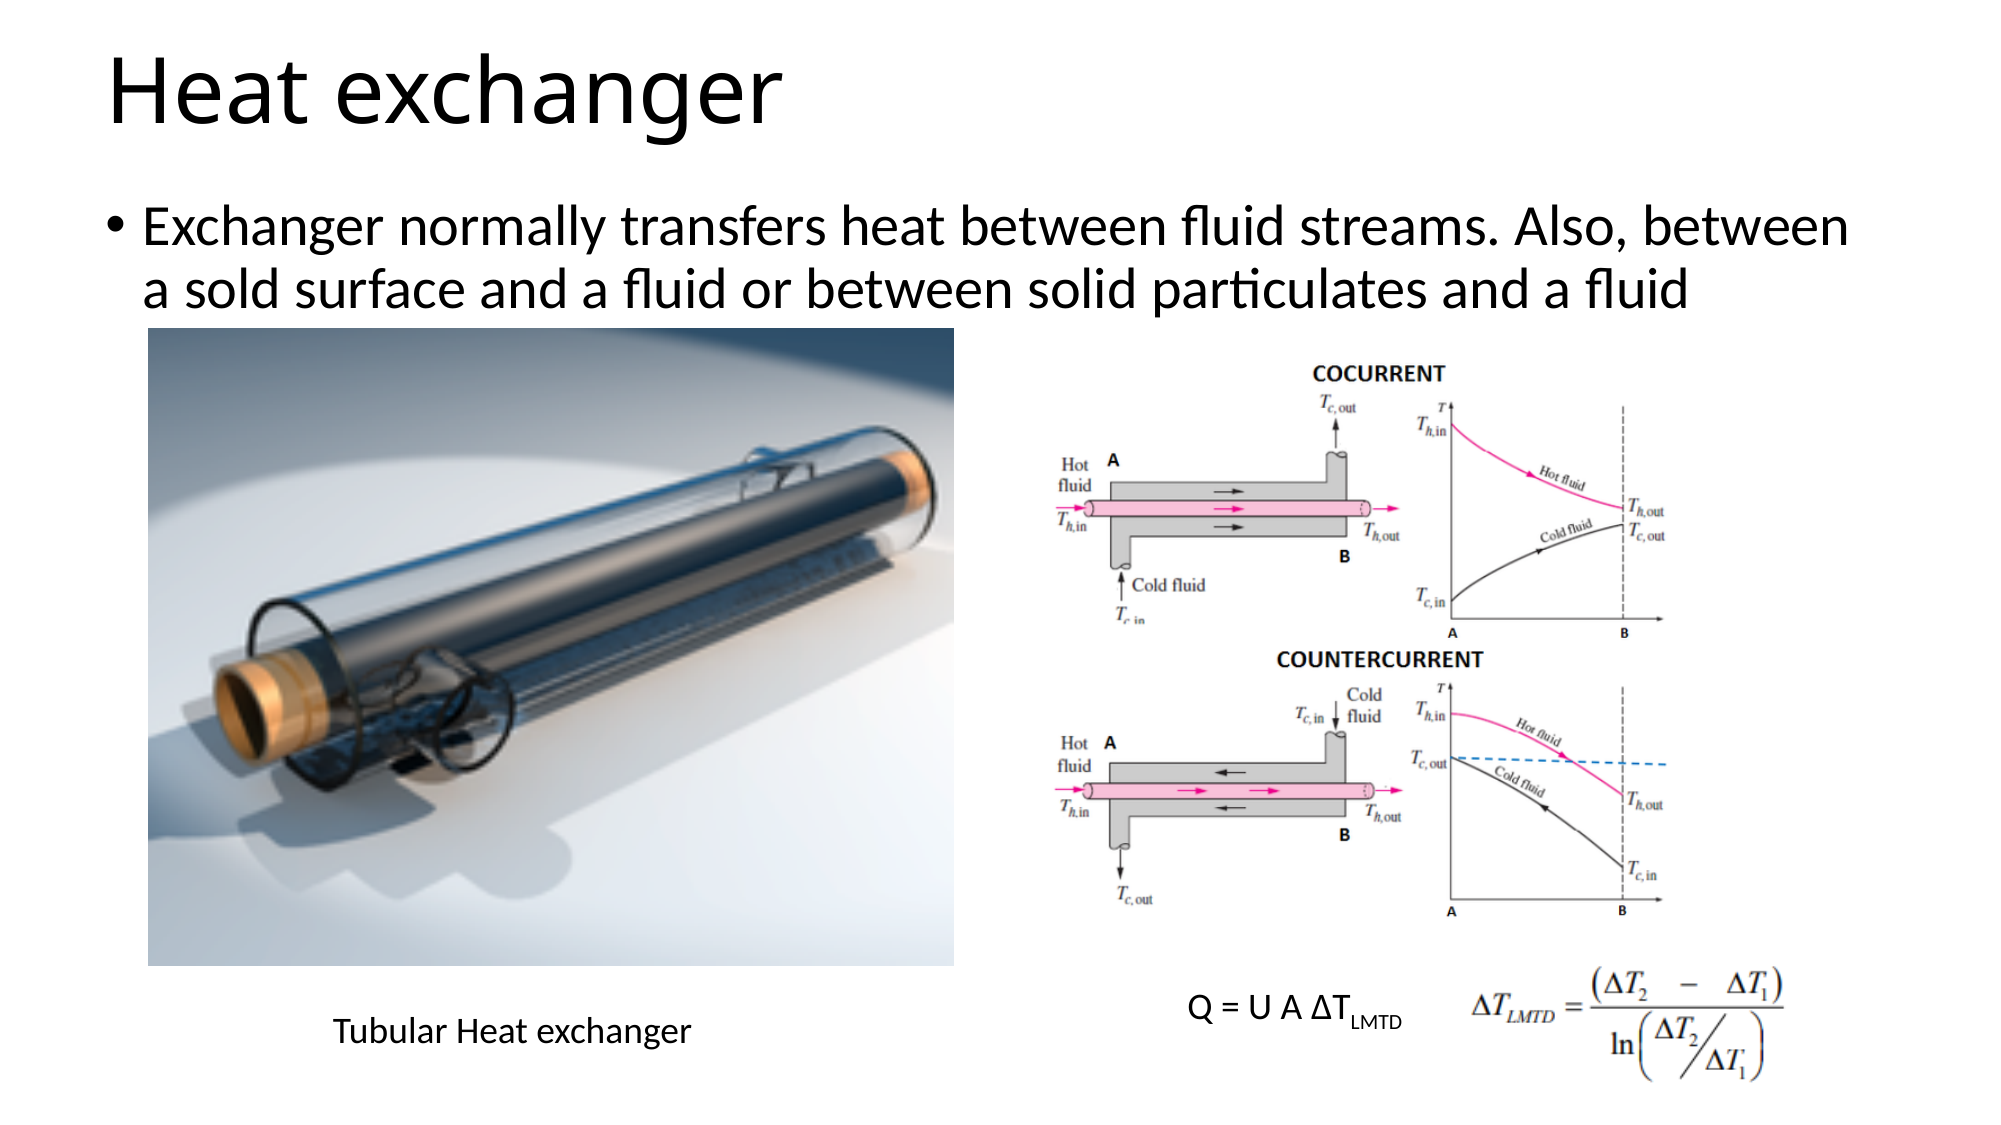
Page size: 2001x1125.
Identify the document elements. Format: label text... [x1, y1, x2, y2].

list Exchanger normally transfers heat between fluid streams. Also, between a sold surface and a fluid or between solid particulates and a fluid [90, 187, 1895, 966]
picture [148, 328, 954, 966]
picture [1047, 355, 1842, 1107]
text_box Tubular Heat exchanger [318, 998, 708, 1059]
text_box Q = U A ΔTLMTD [1172, 975, 1418, 1041]
title Heat exchanger [90, 34, 1435, 155]
